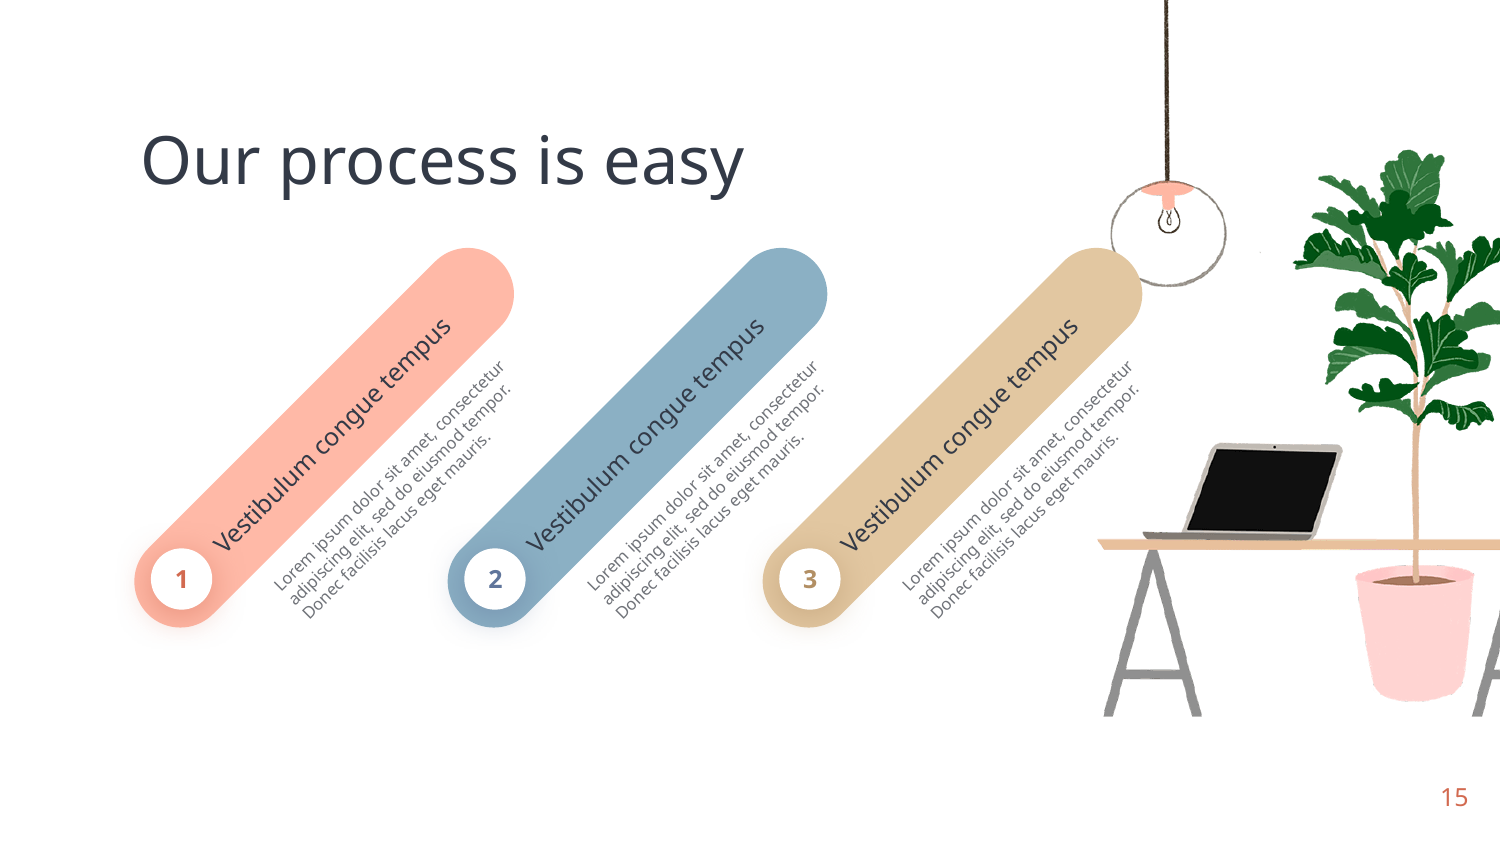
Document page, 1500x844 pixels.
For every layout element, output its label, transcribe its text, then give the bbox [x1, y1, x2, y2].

title Our process is easy [140, 122, 887, 203]
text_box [743, 228, 1192, 647]
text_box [428, 228, 742, 647]
picture [1097, 0, 1500, 717]
slide_number 15 [1378, 766, 1469, 832]
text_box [115, 228, 427, 647]
